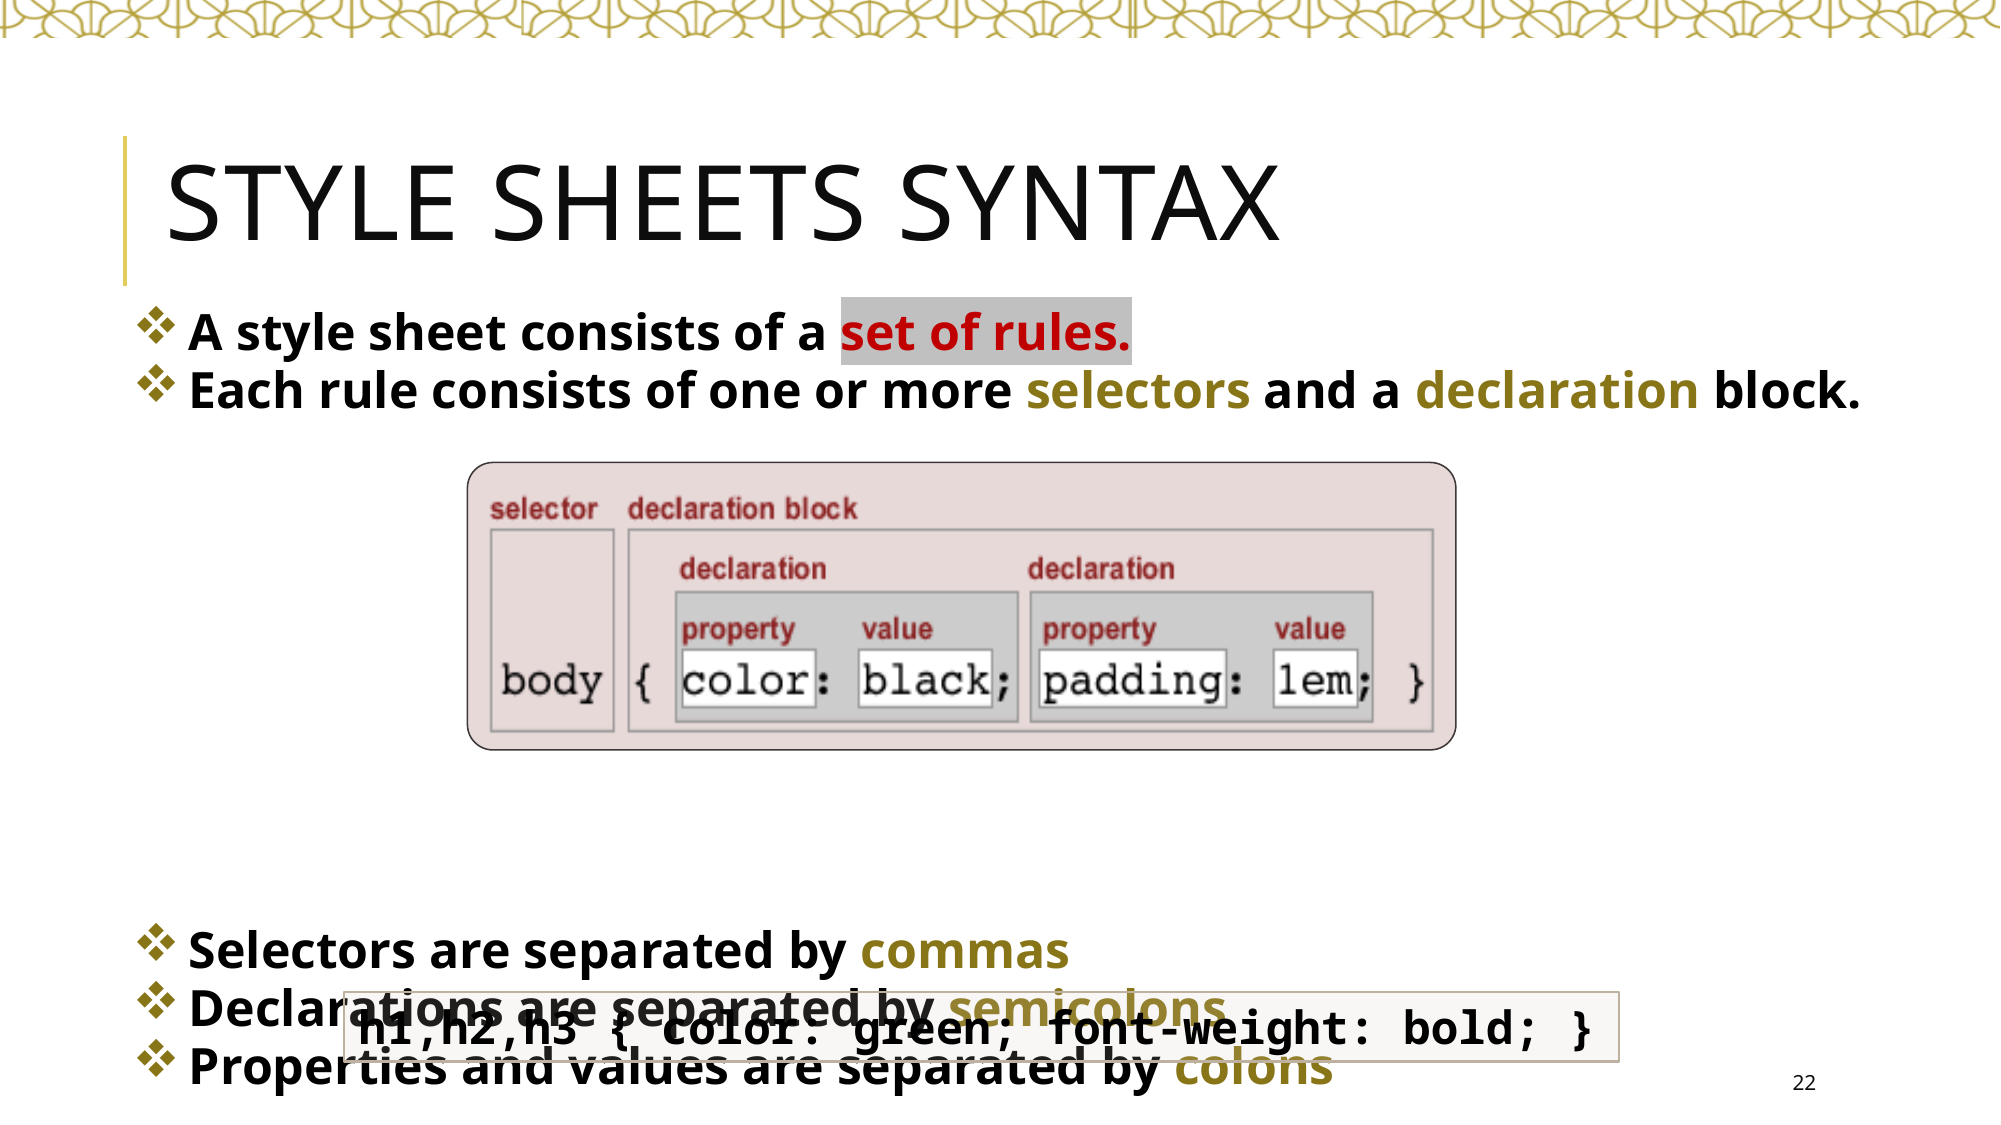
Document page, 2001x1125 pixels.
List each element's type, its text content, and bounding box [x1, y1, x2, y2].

picture [0, 0, 2000, 38]
picture [467, 462, 1457, 751]
text_box h1,h2,h3 { color: green; font-weight: bold; } [343, 991, 1619, 1062]
slide_number 22 [1777, 1061, 1938, 1107]
title Style Sheets Syntax [150, 137, 1938, 284]
list A style sheet consists of a set of rules. Each rule consists of one or more selectors and a declaration block. Selectors are separated by commas Declarations are separated by semicolons Properties and values are separated by colons [125, 299, 1938, 1035]
